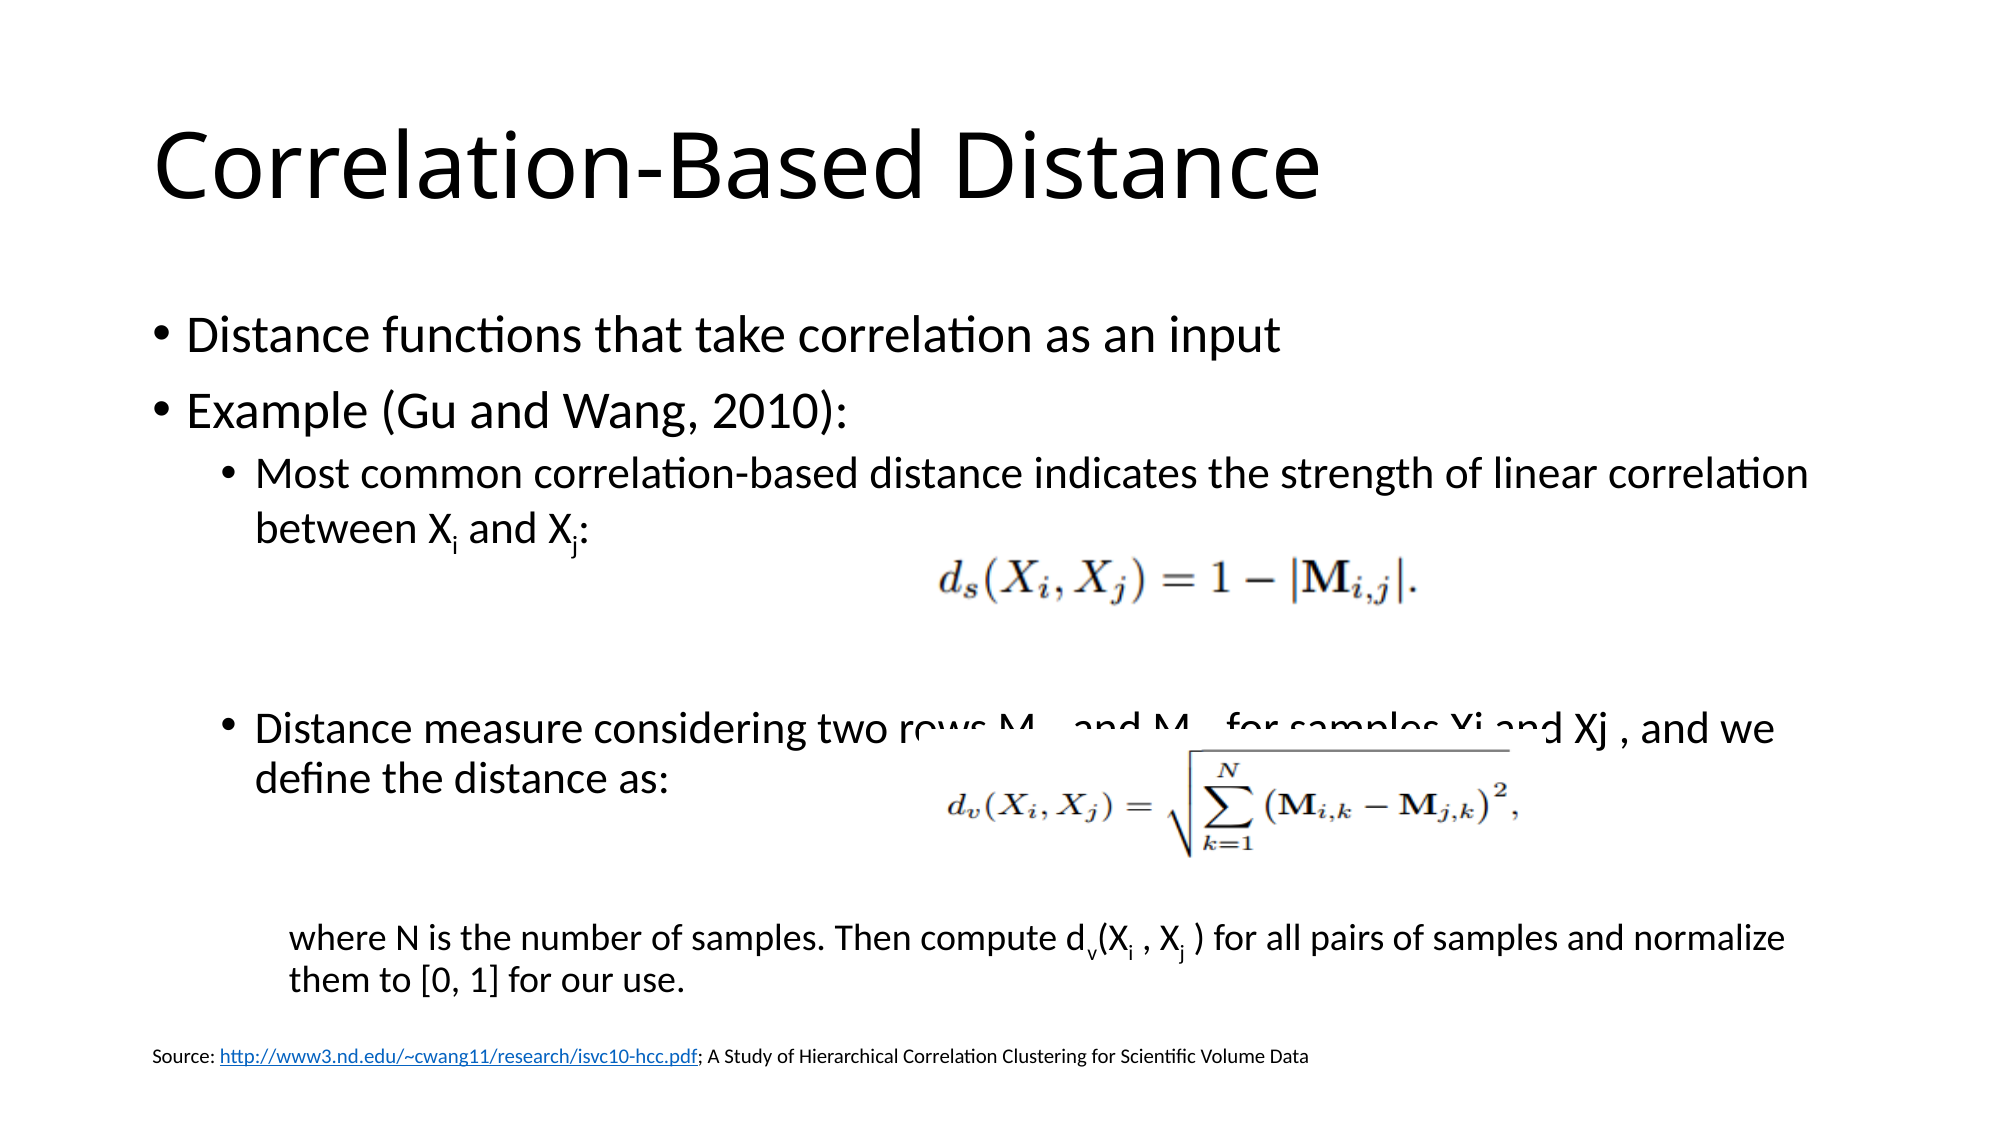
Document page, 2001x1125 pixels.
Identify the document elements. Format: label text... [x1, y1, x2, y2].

text_box Source: http://www3.nd.edu/~cwang11/research/isvc10-hcc.pdf; A Study of Hierarchical Correlation Clustering for Scientific Volume Data [137, 1035, 1354, 1121]
picture [919, 531, 1443, 641]
title Correlation-Based Distance [137, 59, 1863, 278]
picture [919, 729, 1546, 873]
list Distance functions that take correlation as an input Example (Gu and Wang, 2010): Most common correlation-based distance indicates the strength of linear correlation between Xi and Xj: Distance measure considering two rows Mi,k and Mj,k for samples Xi and Xj , and we define the distance as: where N is the number of samples. Then compute dv(Xi , Xj ) for all pairs of samples and normalize them to [0, 1] for our use. [137, 299, 1863, 1014]
